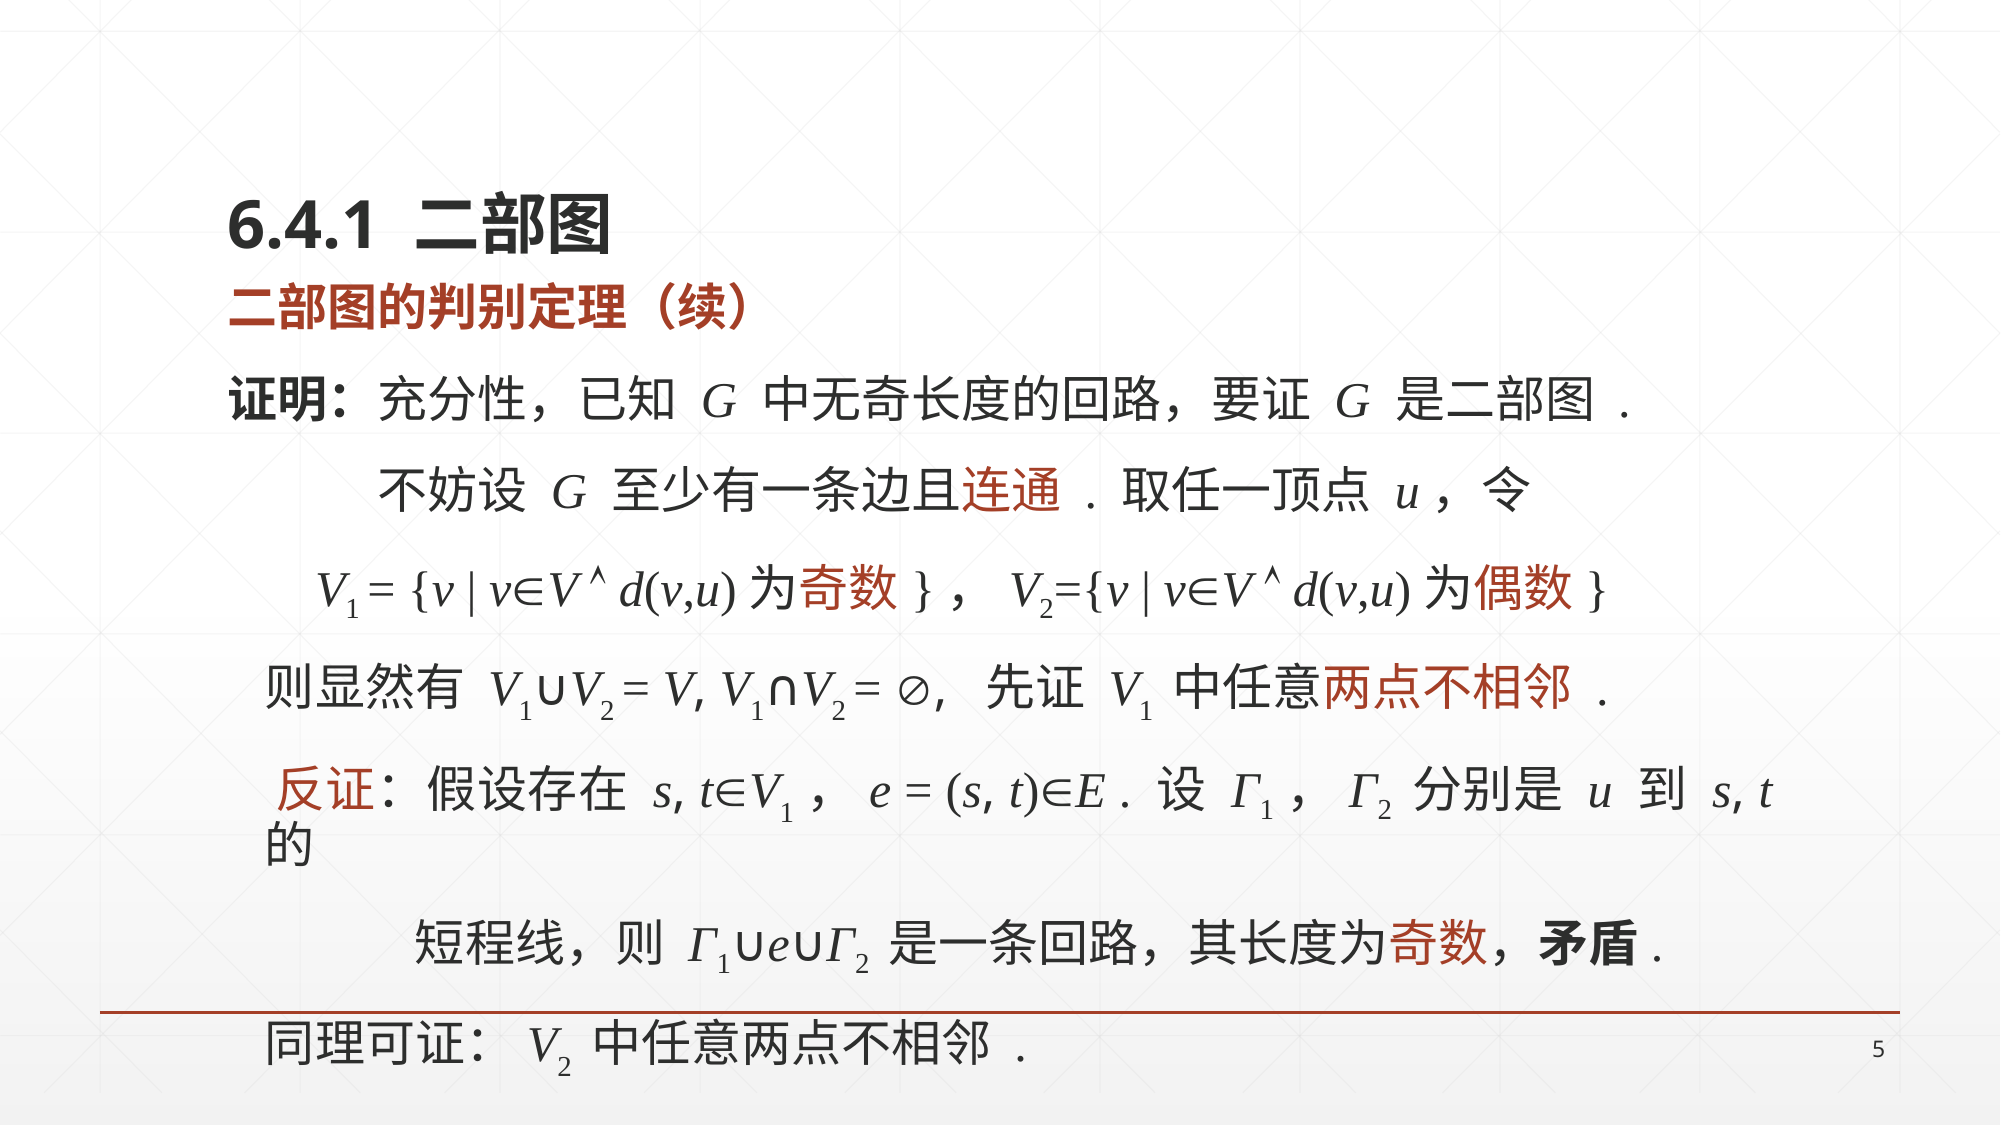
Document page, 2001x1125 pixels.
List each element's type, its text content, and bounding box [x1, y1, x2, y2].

text_box 5 [1749, 1031, 1901, 1069]
list 二部图的判别定理（续） 证明：充分性，已知 G 中无奇长度的回路，要证 G 是二部图 . 不妨设 G 至少有一条边且连通 . 取任一顶点 u，令 V1 = {v | vV  d(v,u)为奇数}，V2={v | vV  d(v,u)为偶数} 则显然有 V1∪V2 = V, V1∩V2 = , 先证 V1 中任意两点不相邻 . 反证：假设存在 s, tV1，e = (s, t)E . 设 Γ1，Γ2 分别是 u 到 s, t 的 短程线，则 Γ1∪e∪Γ2 是一条回路，其长度为奇数，矛盾. 同理可证：V2 中任意两点不相邻 . [212, 275, 1788, 1025]
text_box 6.4.1 二部图 [212, 82, 1788, 271]
